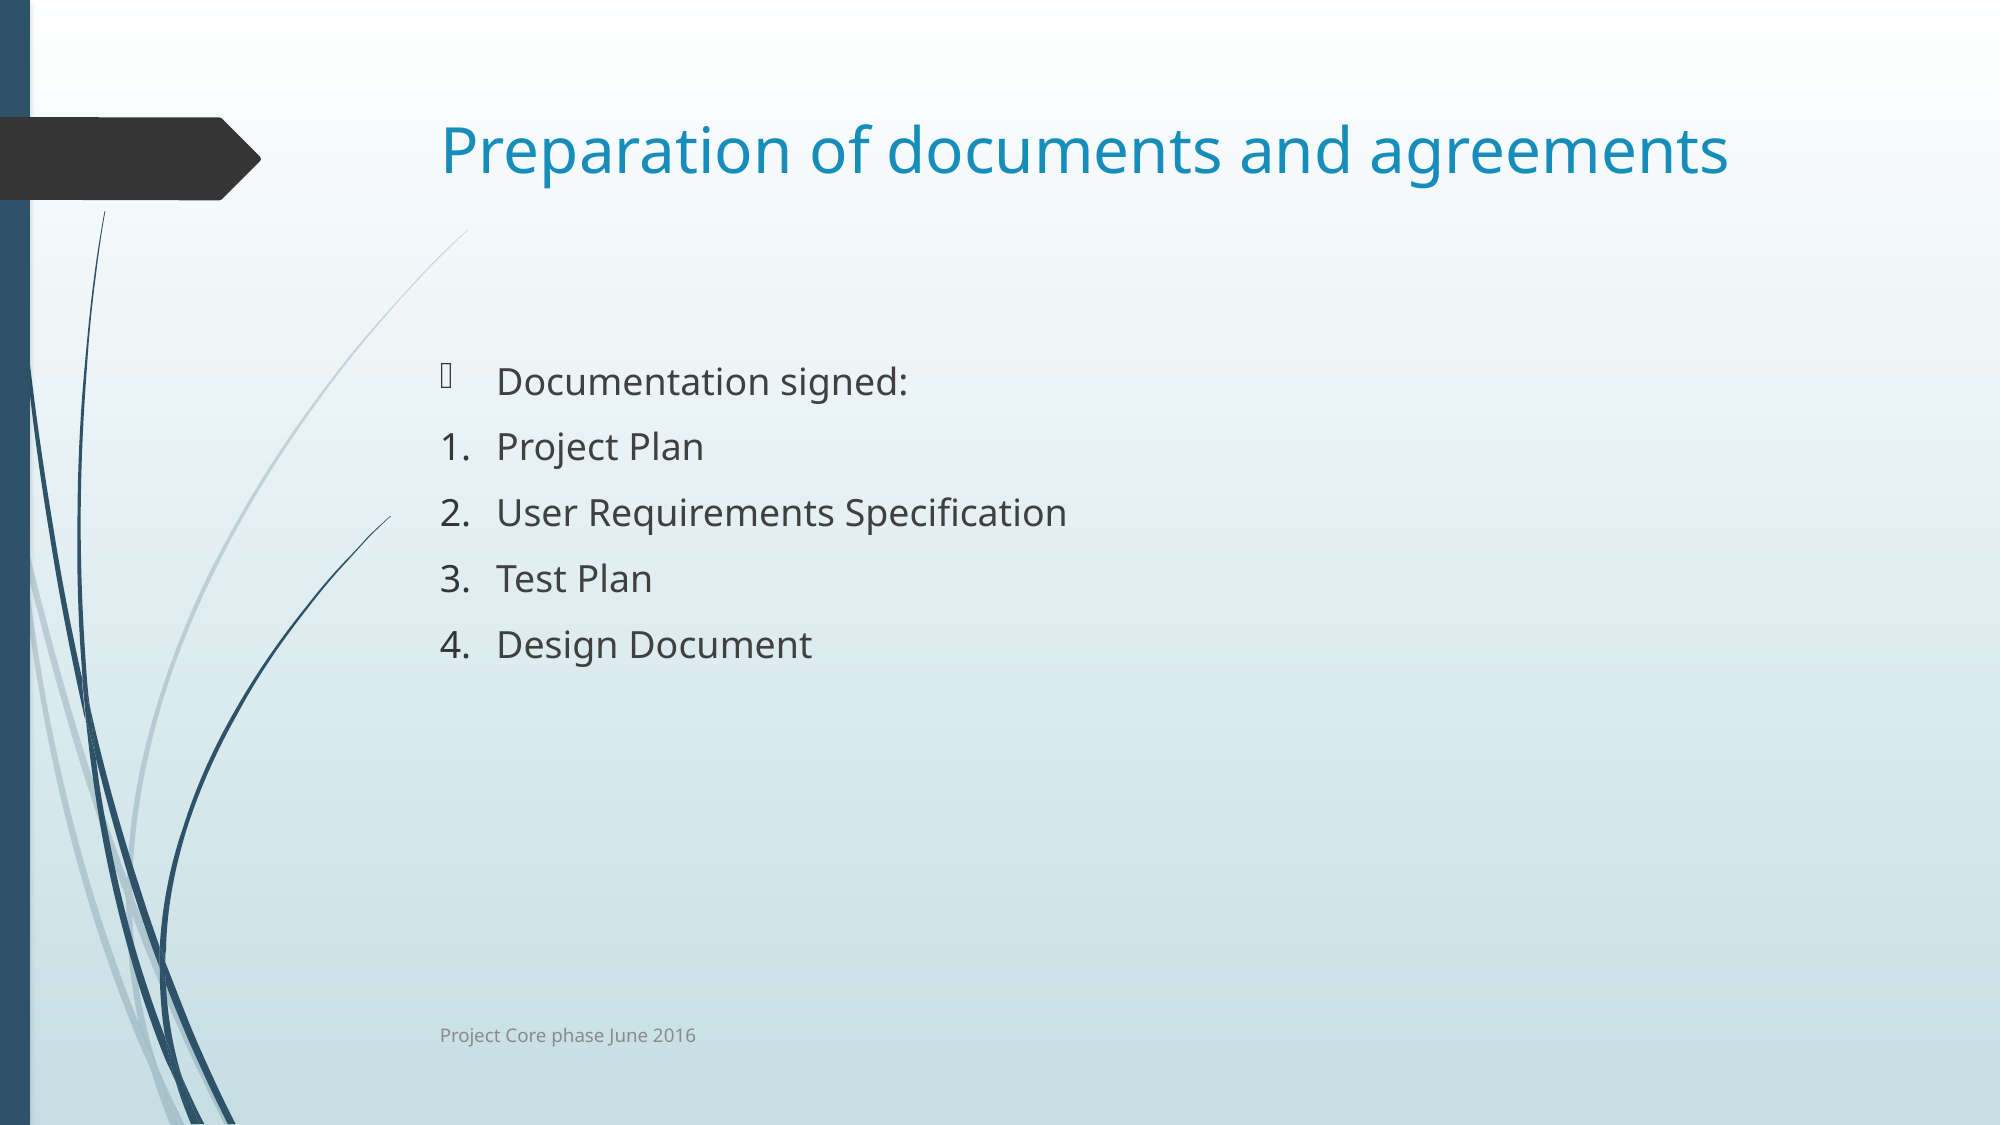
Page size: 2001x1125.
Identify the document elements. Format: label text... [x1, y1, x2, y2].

footer Project Core phase June 2016 [424, 1006, 1675, 1067]
title Preparation of documents and agreements [425, 102, 1888, 313]
list Documentation signed: Project Plan User Requirements Specification Test Plan Design Document [424, 350, 1888, 970]
